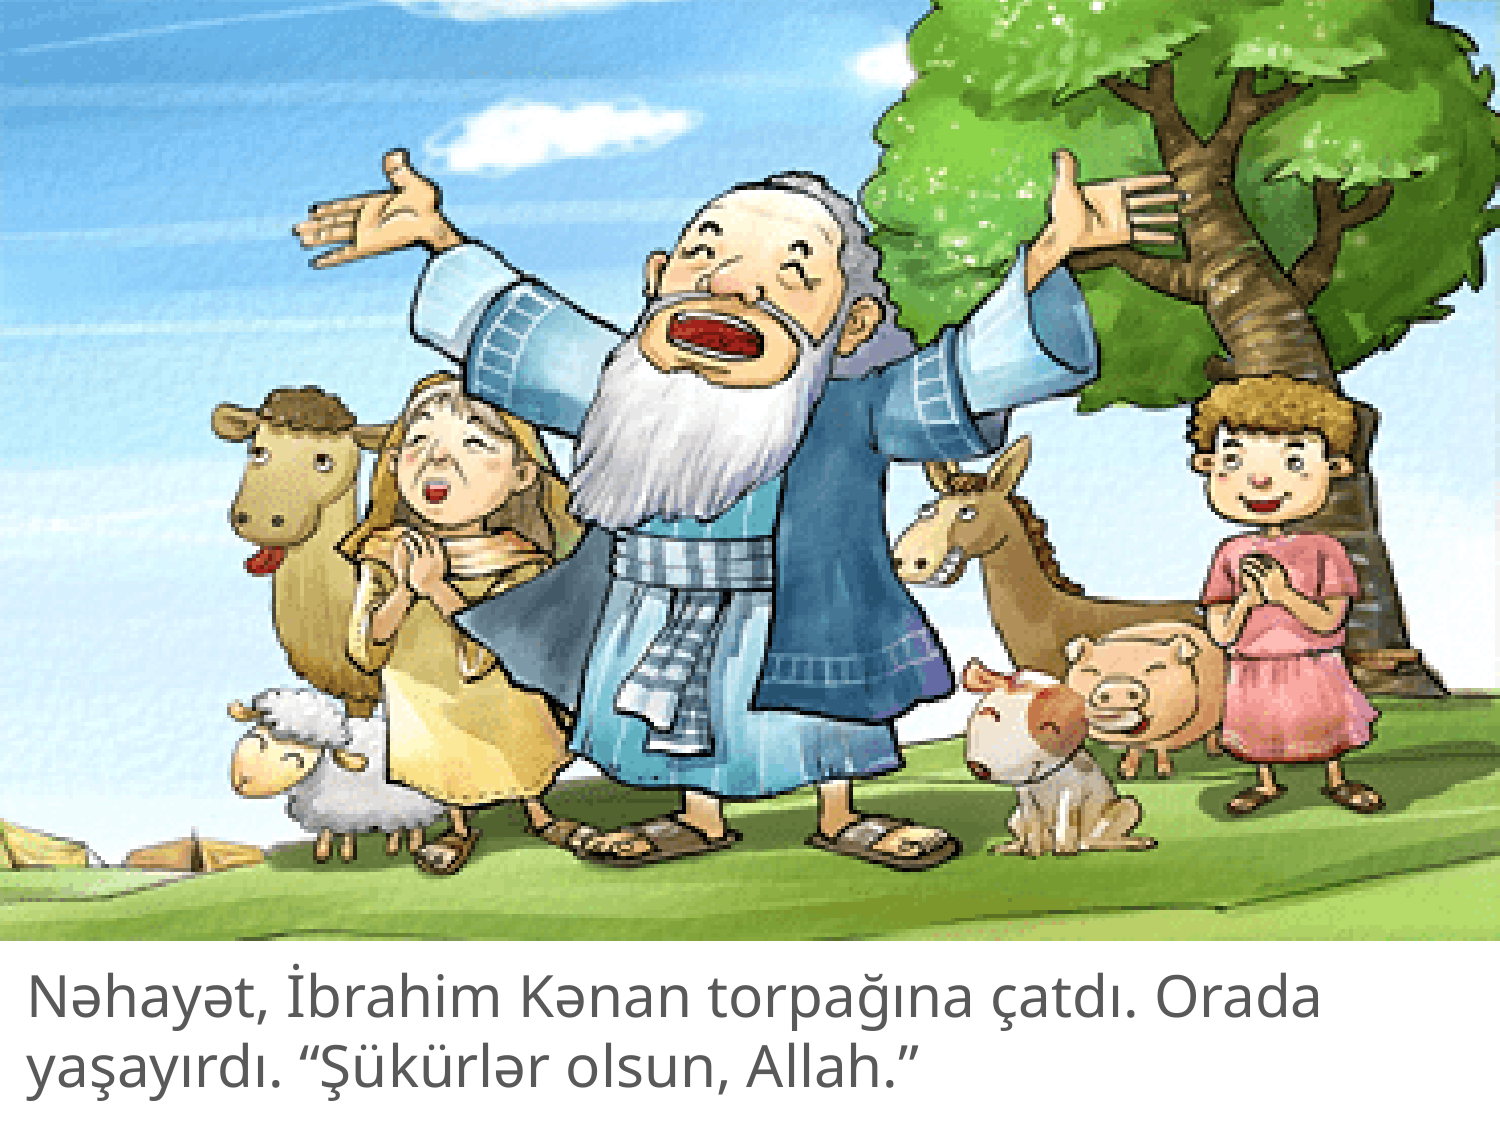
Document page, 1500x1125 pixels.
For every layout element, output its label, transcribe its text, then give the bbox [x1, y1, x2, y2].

picture [0, 0, 1500, 941]
text_box Nəhayət, İbrahim Kənan torpağına çatdı. Orada yaşayırdı. “Şükürlər olsun, Allah.” [11, 952, 1498, 1107]
